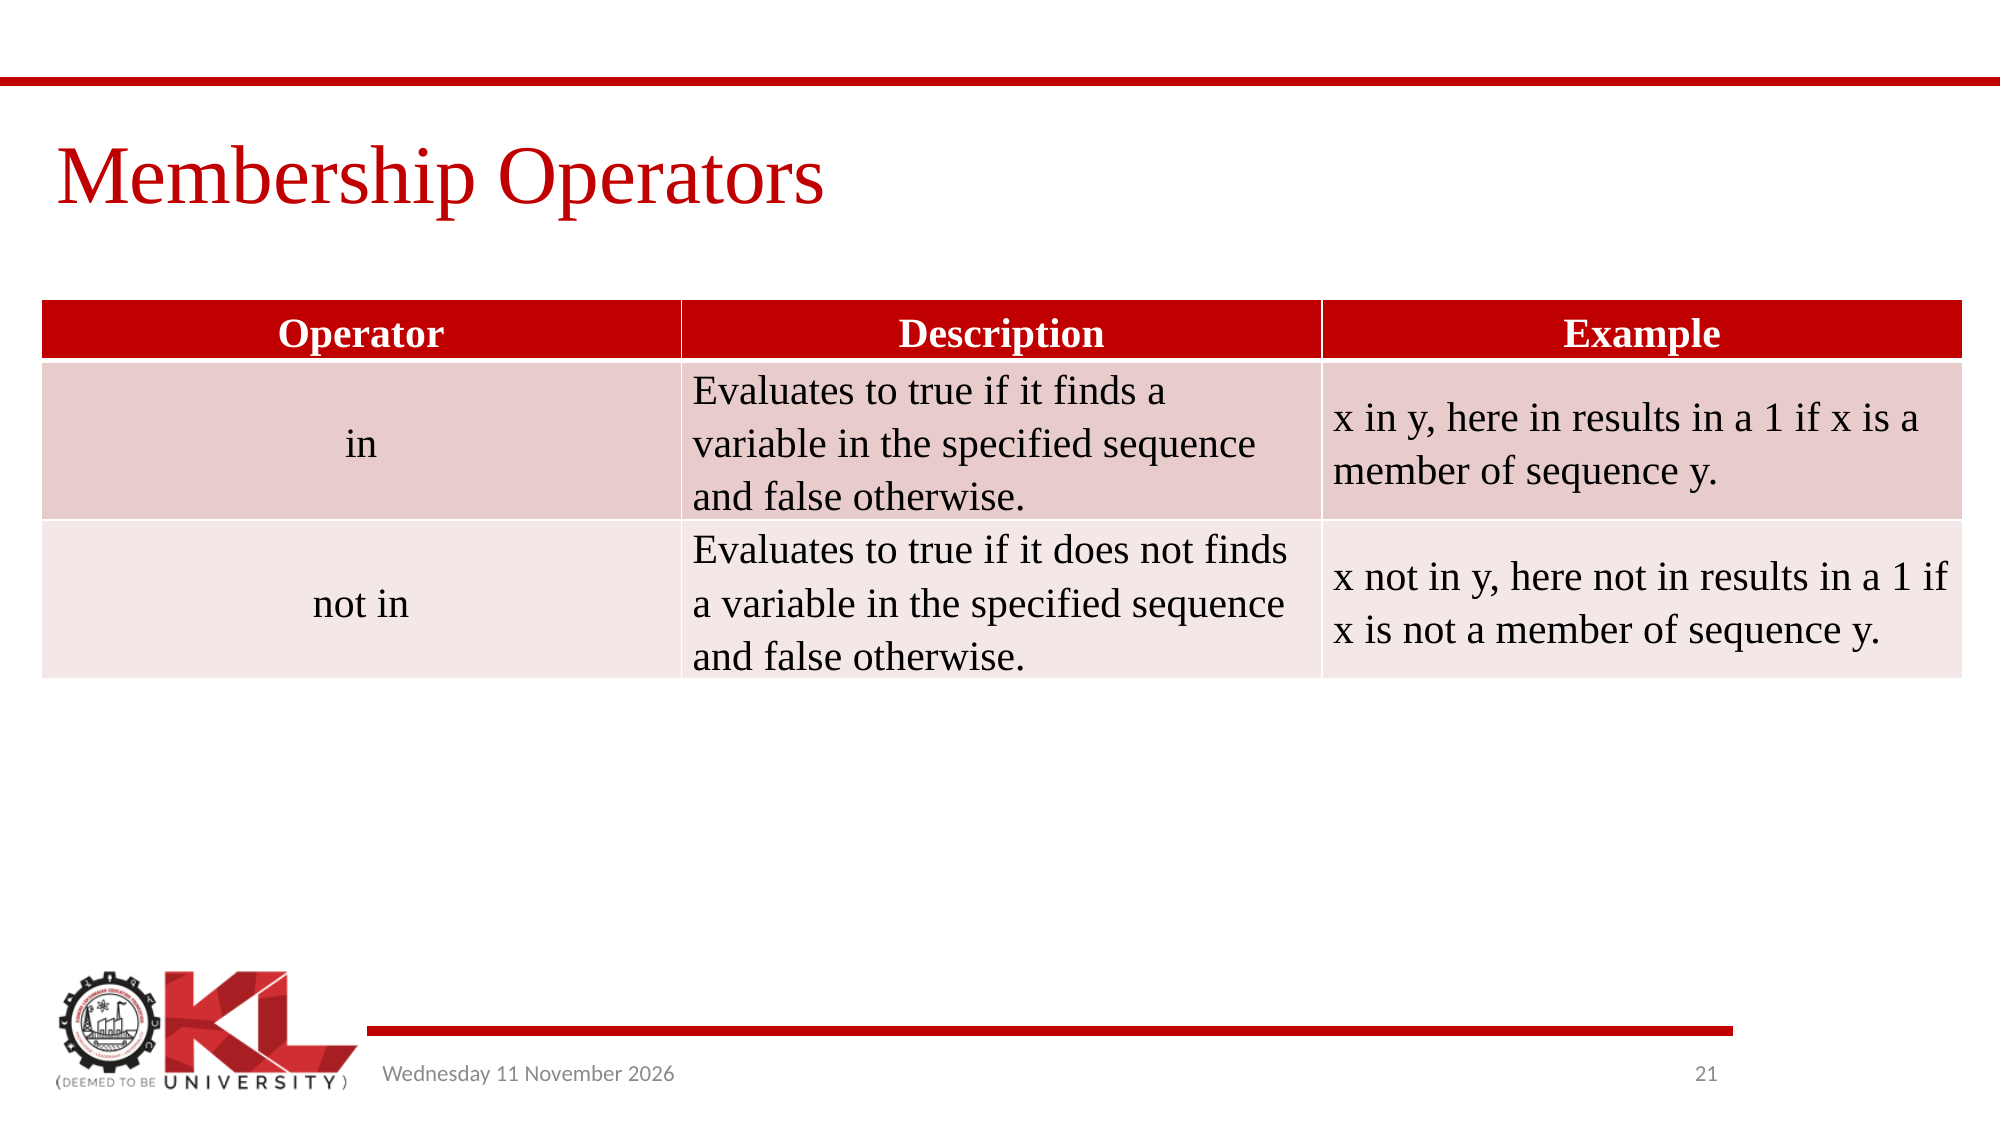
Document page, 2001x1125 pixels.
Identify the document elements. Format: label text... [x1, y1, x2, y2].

table_cell Evaluates to true if it finds a variable in the specified sequence and false otherwise. [682, 363, 1321, 519]
table_header Example [1323, 300, 1962, 358]
table_cell x not in y, here not in results in a 1 if x is not a member of sequence y. [1323, 521, 1962, 678]
table_header Description [682, 300, 1321, 358]
table_cell in [42, 363, 681, 519]
table_cell not in [42, 521, 681, 678]
table_cell x in y, here in results in a 1 if x is a member of sequence y. [1323, 363, 1962, 519]
table_header Operator [42, 300, 681, 358]
picture [40, 962, 368, 1103]
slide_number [367, 1042, 706, 1103]
title Membership Operators [40, 81, 1963, 273]
slide_number 21 [1615, 1042, 1734, 1103]
table_cell Evaluates to true if it does not finds a variable in the specified sequence and false otherwise. [682, 521, 1321, 678]
